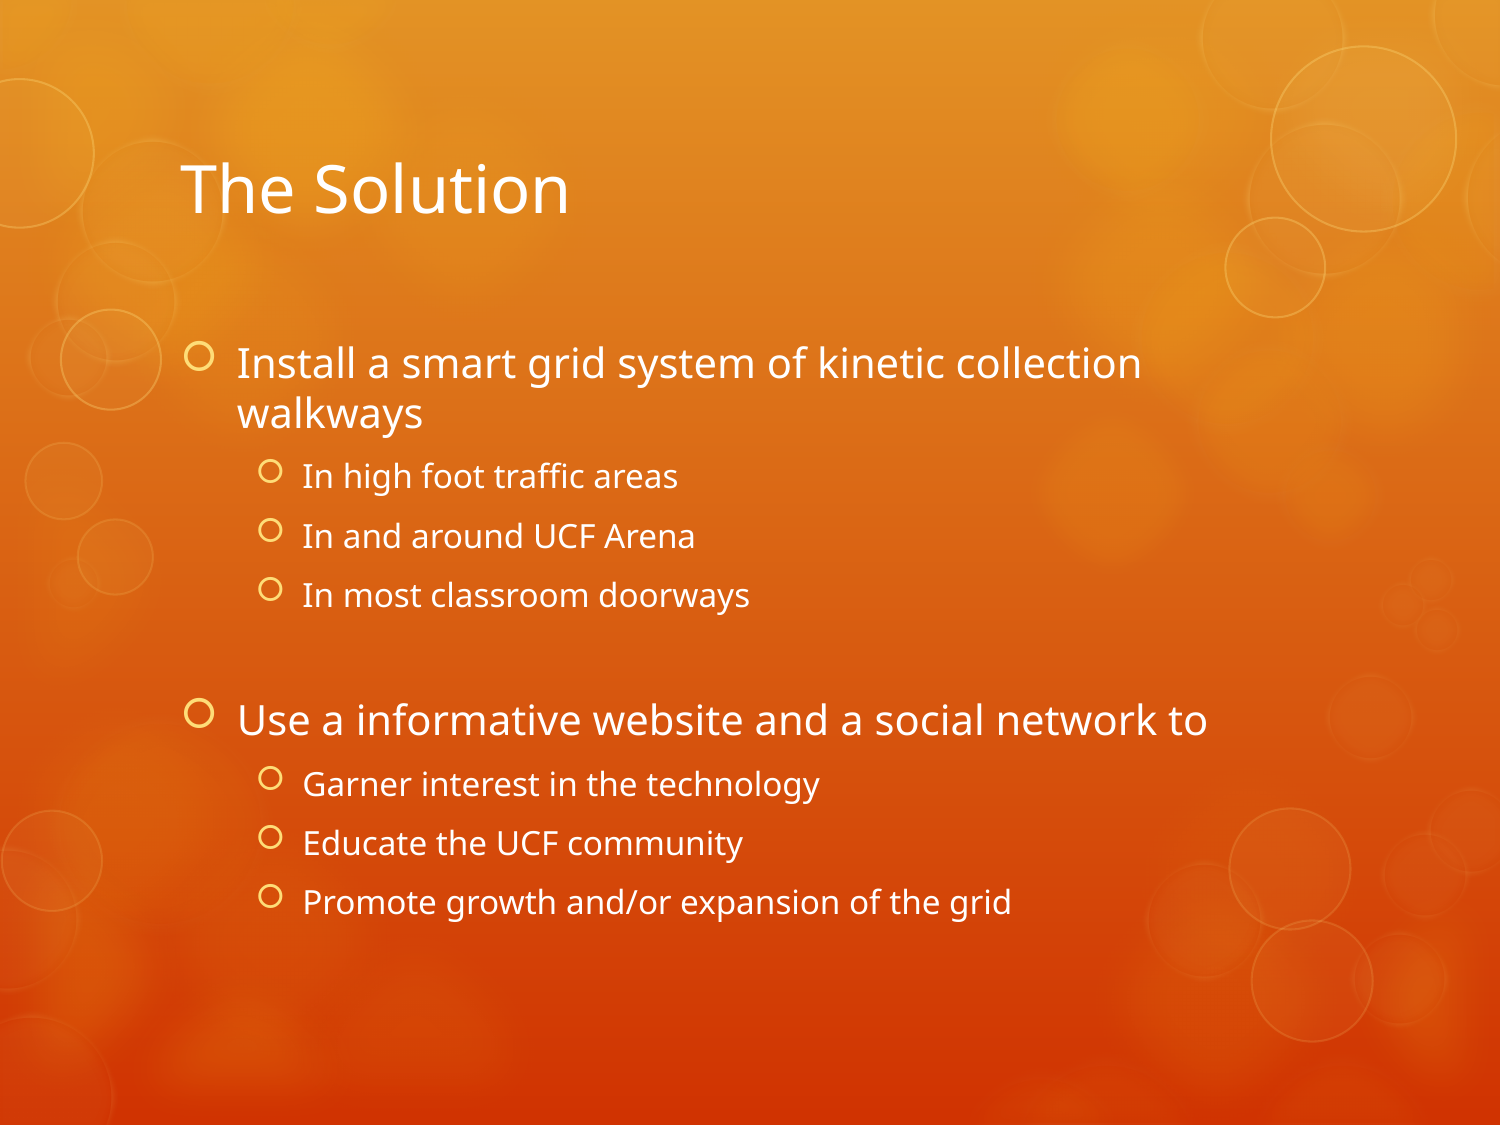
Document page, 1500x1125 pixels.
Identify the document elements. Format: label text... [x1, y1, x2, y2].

title The Solution [165, 110, 1335, 263]
list Install a smart grid system of kinetic collection walkways In high foot traffic areas In and around UCF Arena In most classroom doorways Use a informative website and a social network to Garner interest in the technology Educate the UCF community Promote growth and/or expansion of the grid [165, 296, 1335, 962]
